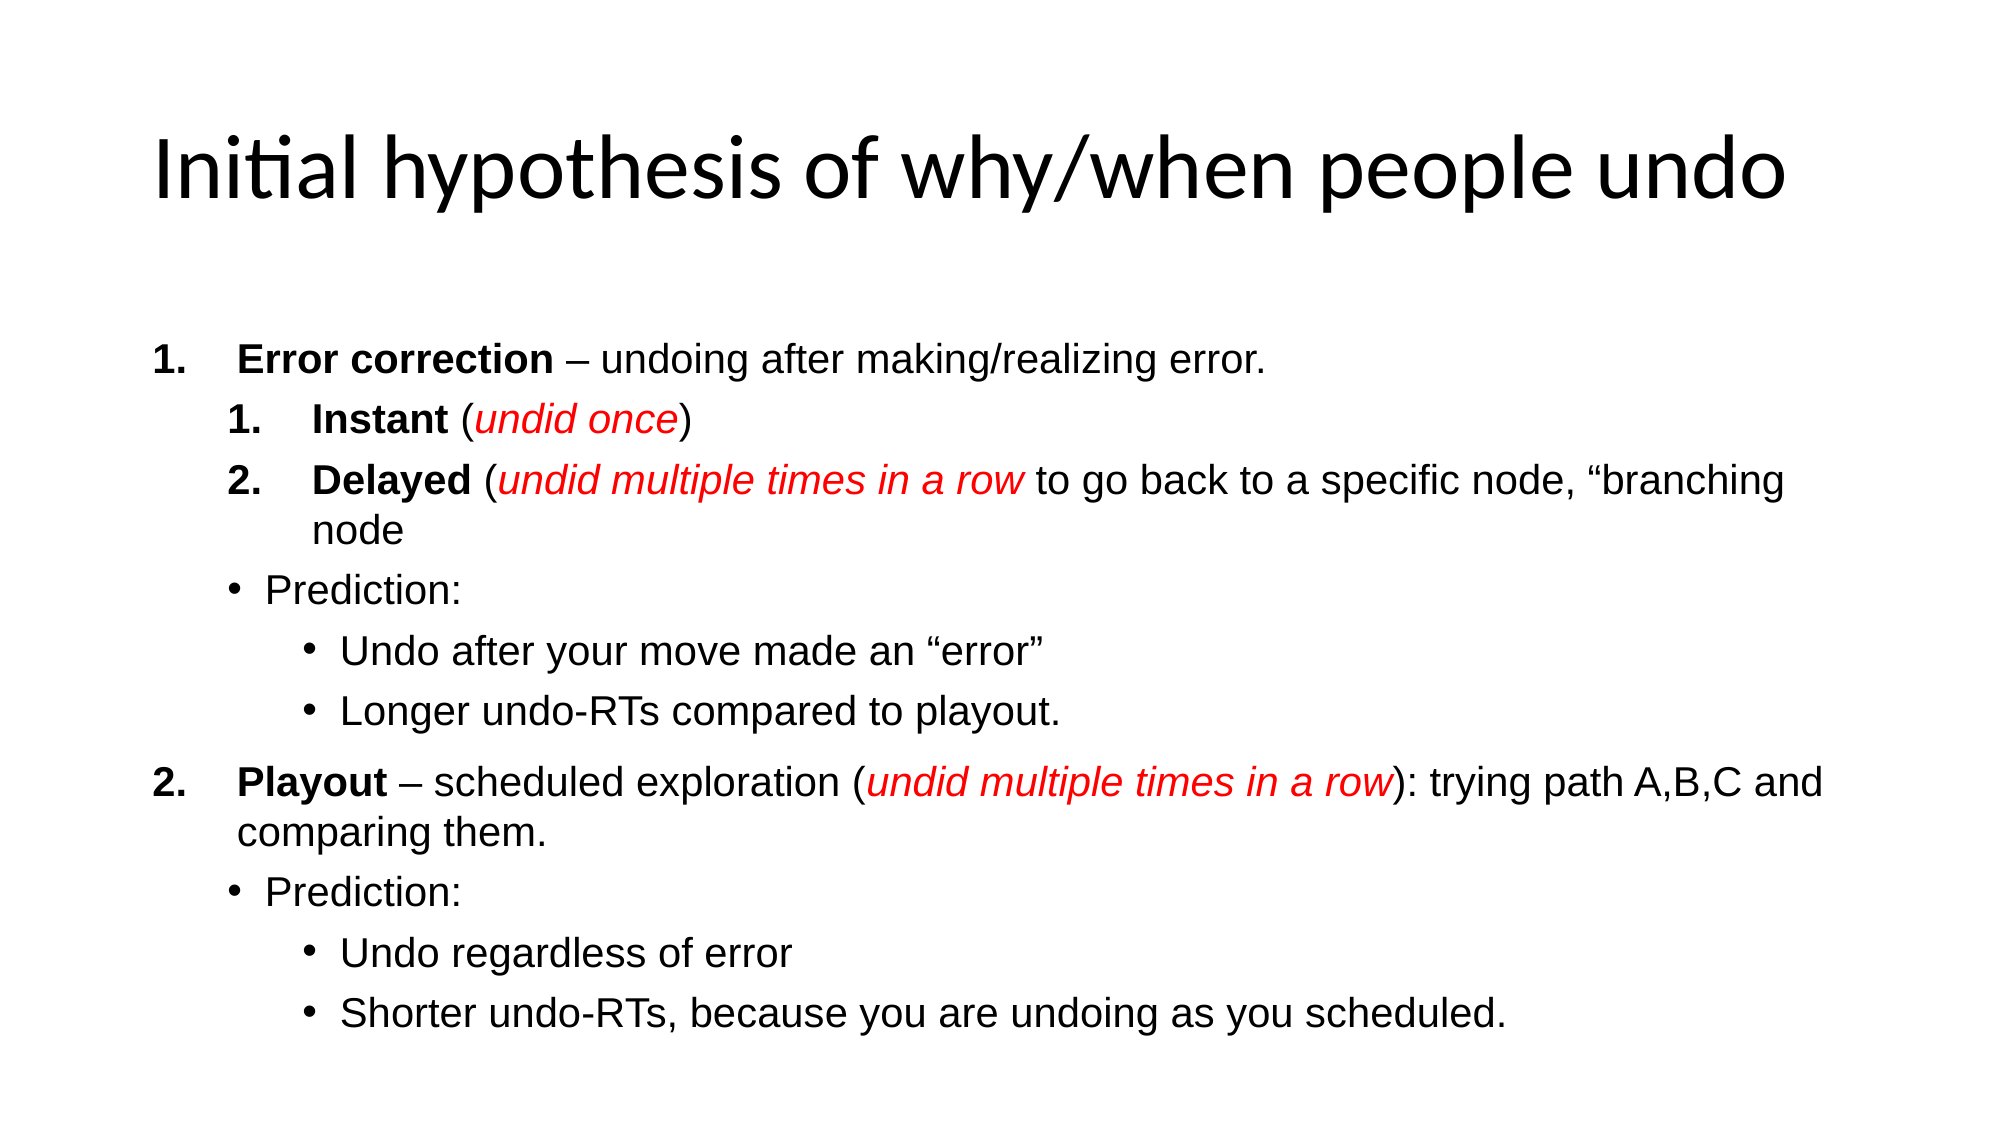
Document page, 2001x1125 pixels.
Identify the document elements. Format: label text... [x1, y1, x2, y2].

list Error correction – undoing after making/realizing error. Instant (undid once) Delayed (undid multiple times in a row to go back to a specific node, “branching node Prediction: Undo after your move made an “error” Longer undo-RTs compared to playout. Playout – scheduled exploration (undid multiple times in a row): trying path A,B,C and comparing them. Prediction: Undo regardless of error Shorter undo-RTs, because you are undoing as you scheduled. [137, 324, 1863, 1026]
title Initial hypothesis of why/when people undo [137, 59, 1863, 278]
